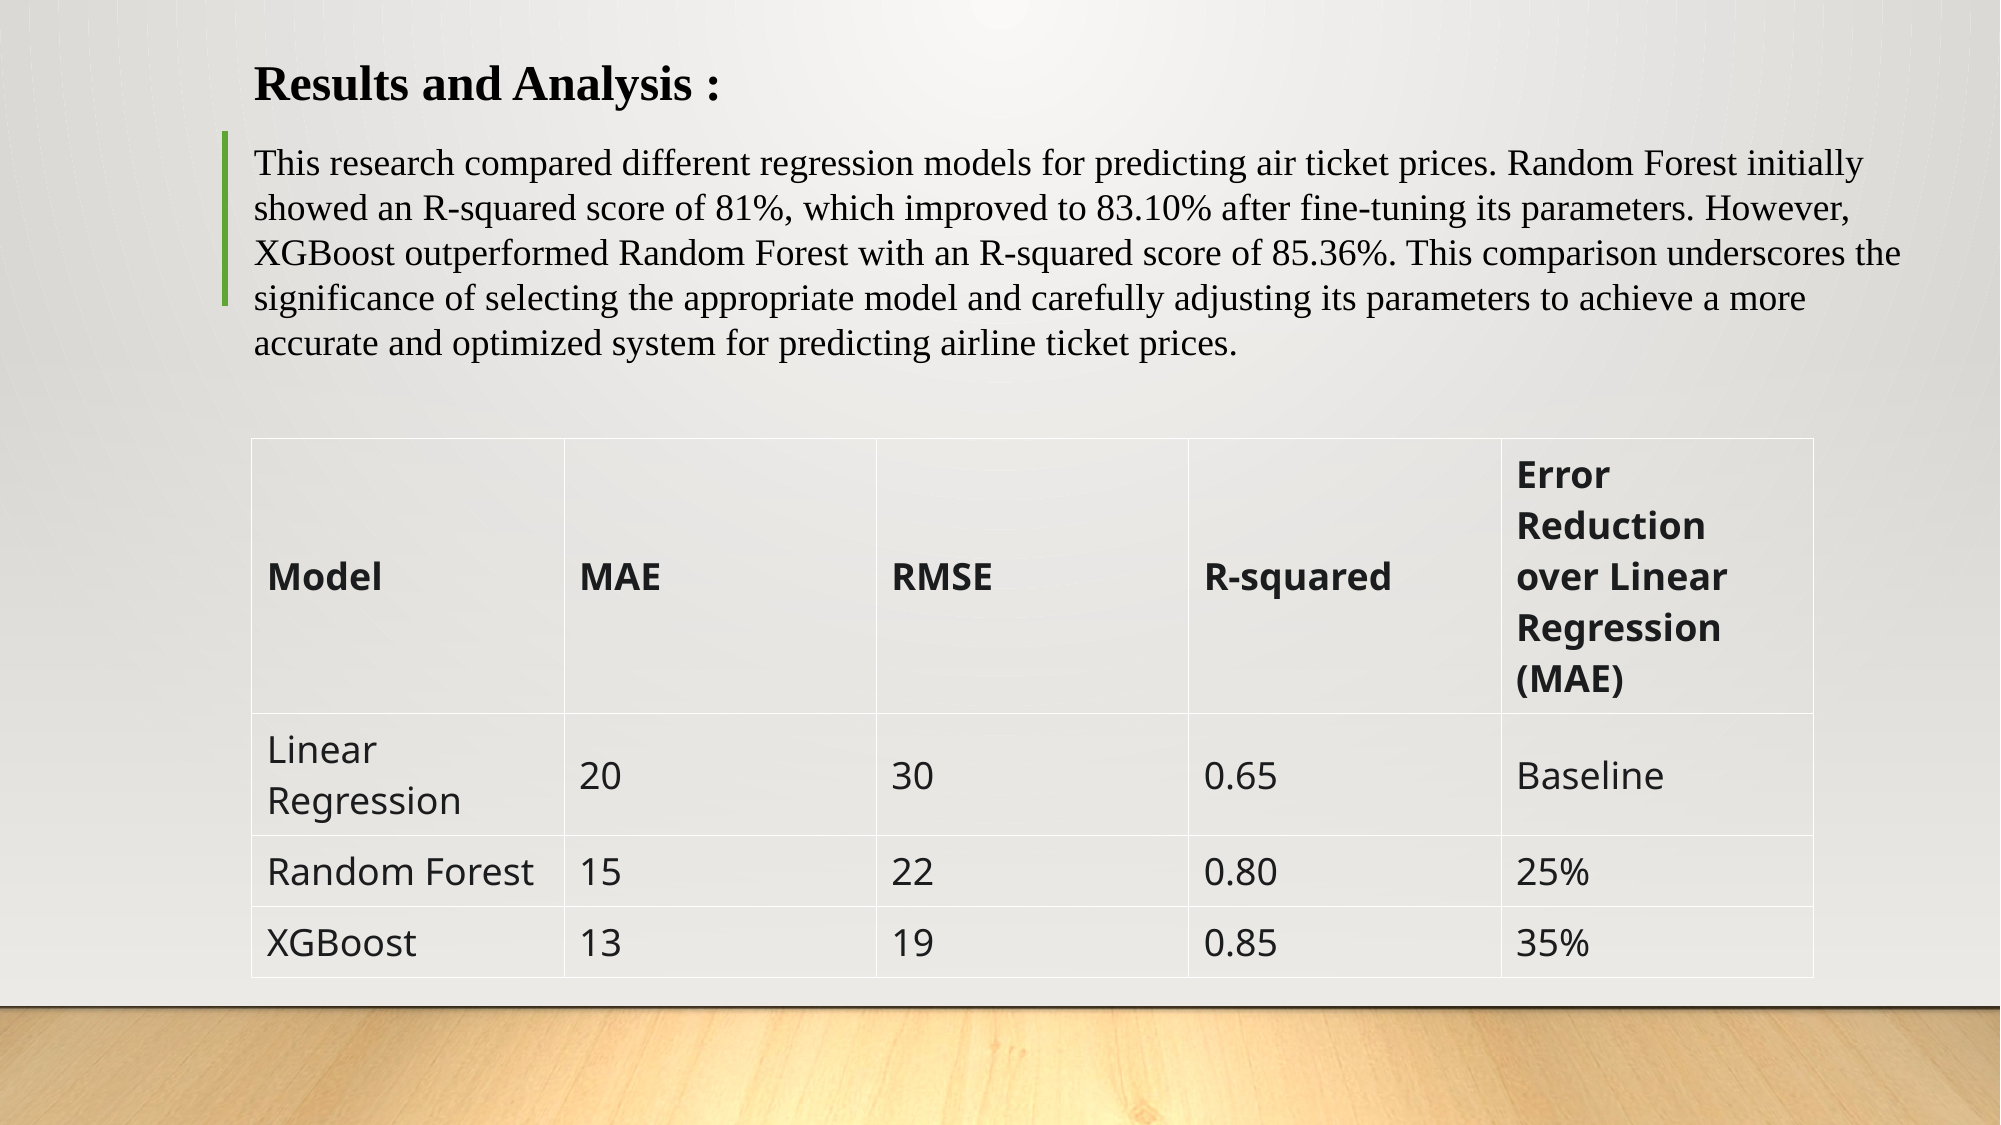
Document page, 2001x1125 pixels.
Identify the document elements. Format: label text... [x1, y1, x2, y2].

table_header RMSE [877, 439, 1188, 713]
table_cell 22 [877, 836, 1188, 906]
table_cell 0.80 [1189, 836, 1501, 906]
table_cell Baseline [1502, 714, 1813, 835]
picture [0, 1006, 2000, 1125]
table_cell Linear Regression [252, 714, 564, 835]
table_cell 20 [565, 714, 876, 835]
table_header Error Reduction over Linear Regression (MAE) [1502, 439, 1813, 713]
table_cell 25% [1502, 836, 1813, 906]
table_cell 0.65 [1189, 714, 1501, 835]
table_cell XGBoost [252, 907, 564, 977]
table_header R-squared [1189, 439, 1501, 713]
table_header Model [252, 439, 564, 713]
title Results and Analysis : This research compared different regression models for predicting air ticket prices. Random Forest initially showed an R-squared score of 81%, which improved to 83.10% after fine-tuning its parameters. However, XGBoost outperformed Random Forest with an R-squared score of 85.36%. This comparison underscores the significance of selecting the appropriate model and carefully adjusting its parameters to achieve a more accurate and optimized system for predicting airline ticket prices. [238, 32, 1958, 371]
table_header MAE [565, 439, 876, 713]
table_cell 19 [877, 907, 1188, 977]
table_cell 0.85 [1189, 907, 1501, 977]
table_cell 15 [565, 836, 876, 906]
table_cell 30 [877, 714, 1188, 835]
table_cell 35% [1502, 907, 1813, 977]
table_cell 13 [565, 907, 876, 977]
table_cell Random Forest [252, 836, 564, 906]
